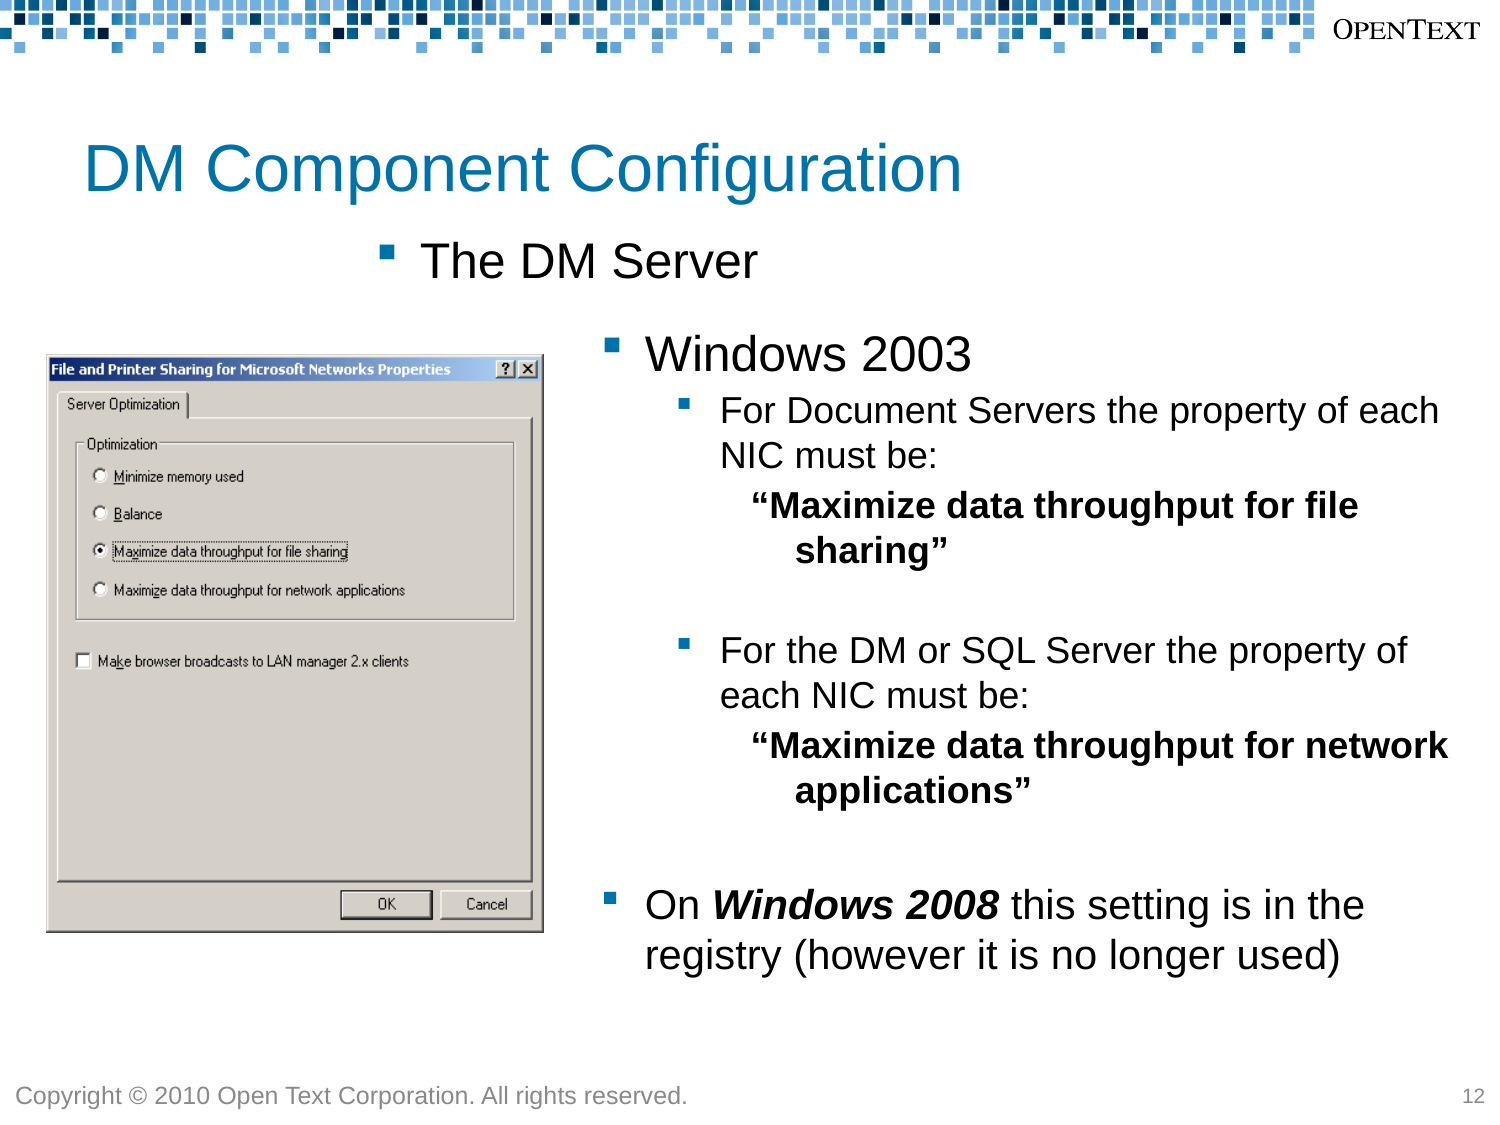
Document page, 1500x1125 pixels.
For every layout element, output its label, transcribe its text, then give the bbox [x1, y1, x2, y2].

picture [0, 0, 1480, 53]
picture [46, 354, 544, 933]
title DM Component Configuration [68, 117, 1430, 223]
footer Copyright © 2010 Open Text Corporation. All rights reserved. [0, 1065, 967, 1125]
text_box The DM Server Windows 2003 For Document Servers the property of each NIC must be: “Maximize data throughput for file sharing” For the DM or SQL Server the property of each NIC must be: “Maximize data throughput for network applications” On Windows 2008 this setting is in the registry (however it is no longer used) [360, 220, 1500, 1071]
slide_number 12 [1096, 1065, 1500, 1125]
